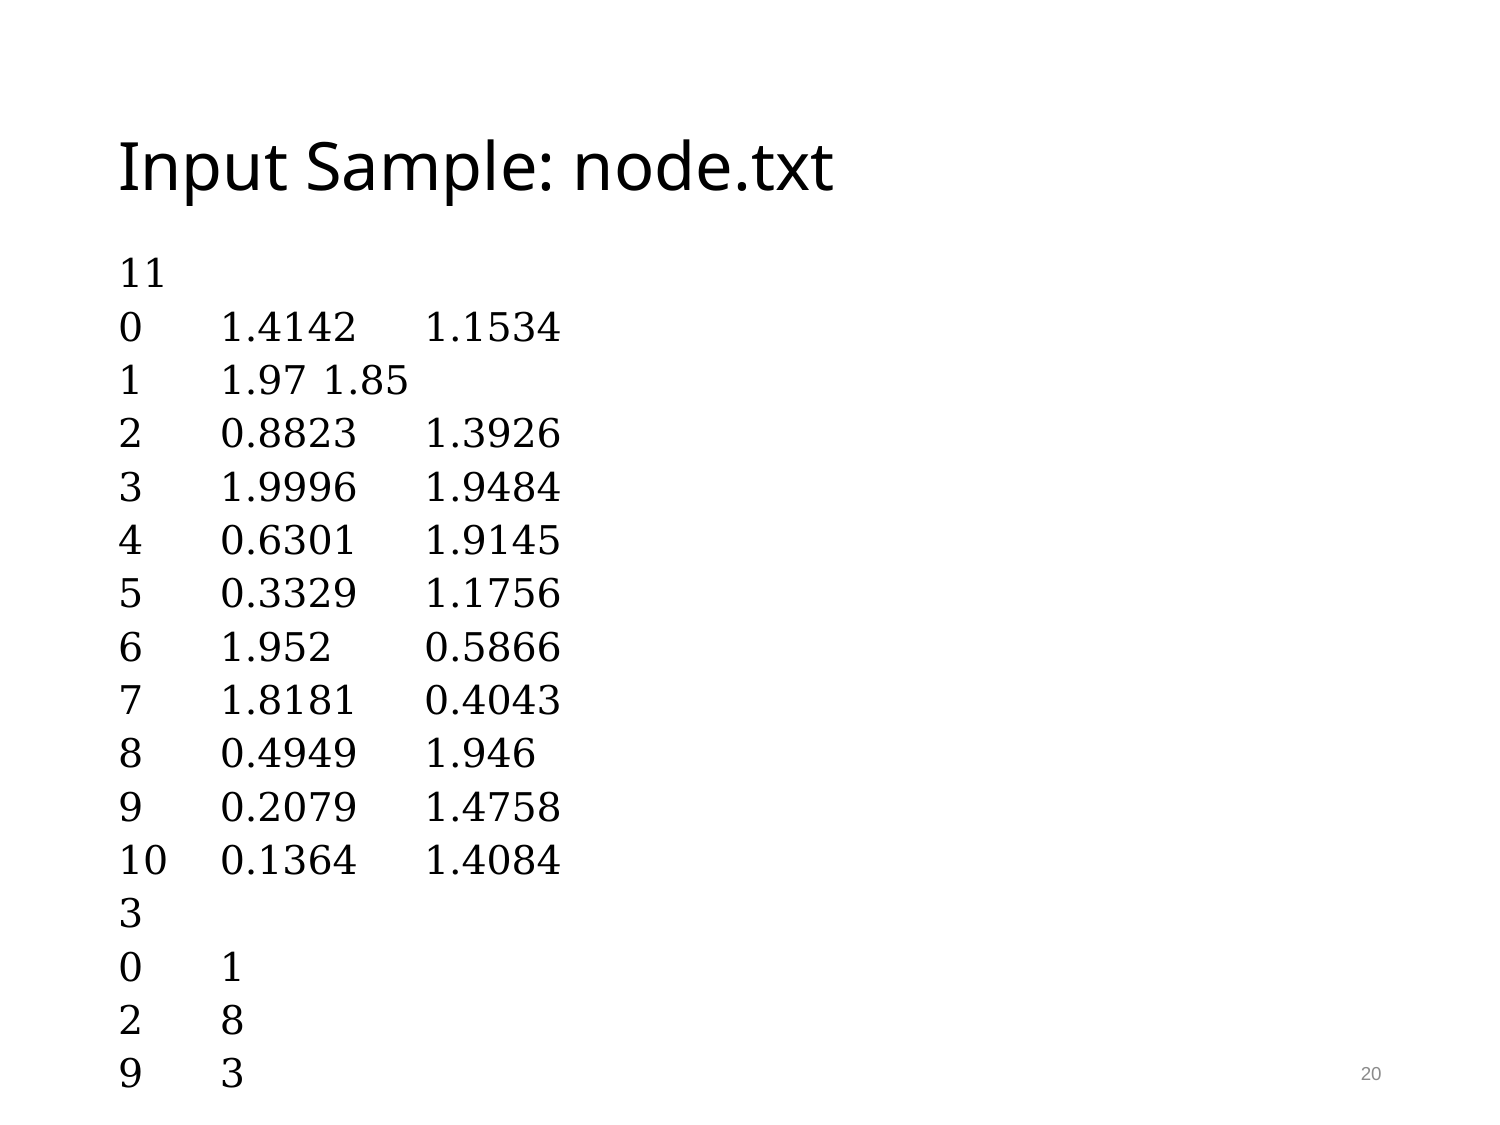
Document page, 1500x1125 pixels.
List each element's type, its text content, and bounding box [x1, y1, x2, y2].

slide_number 20 [1059, 1042, 1397, 1103]
title Input Sample: node.txt [103, 59, 1397, 278]
text_box 11 0 1.4142 1.1534 1 1.97 1.85 2 0.8823 1.3926 3 1.9996 1.9484 4 0.6301 1.9145 5 0.3329 1.1756 6 1.952 0.5866 7 1.8181 0.4043 8 0.4949 1.946 9 0.2079 1.4758 10 0.1364 1.4084 3 0 1 2 8 9 3 [103, 246, 1247, 1106]
